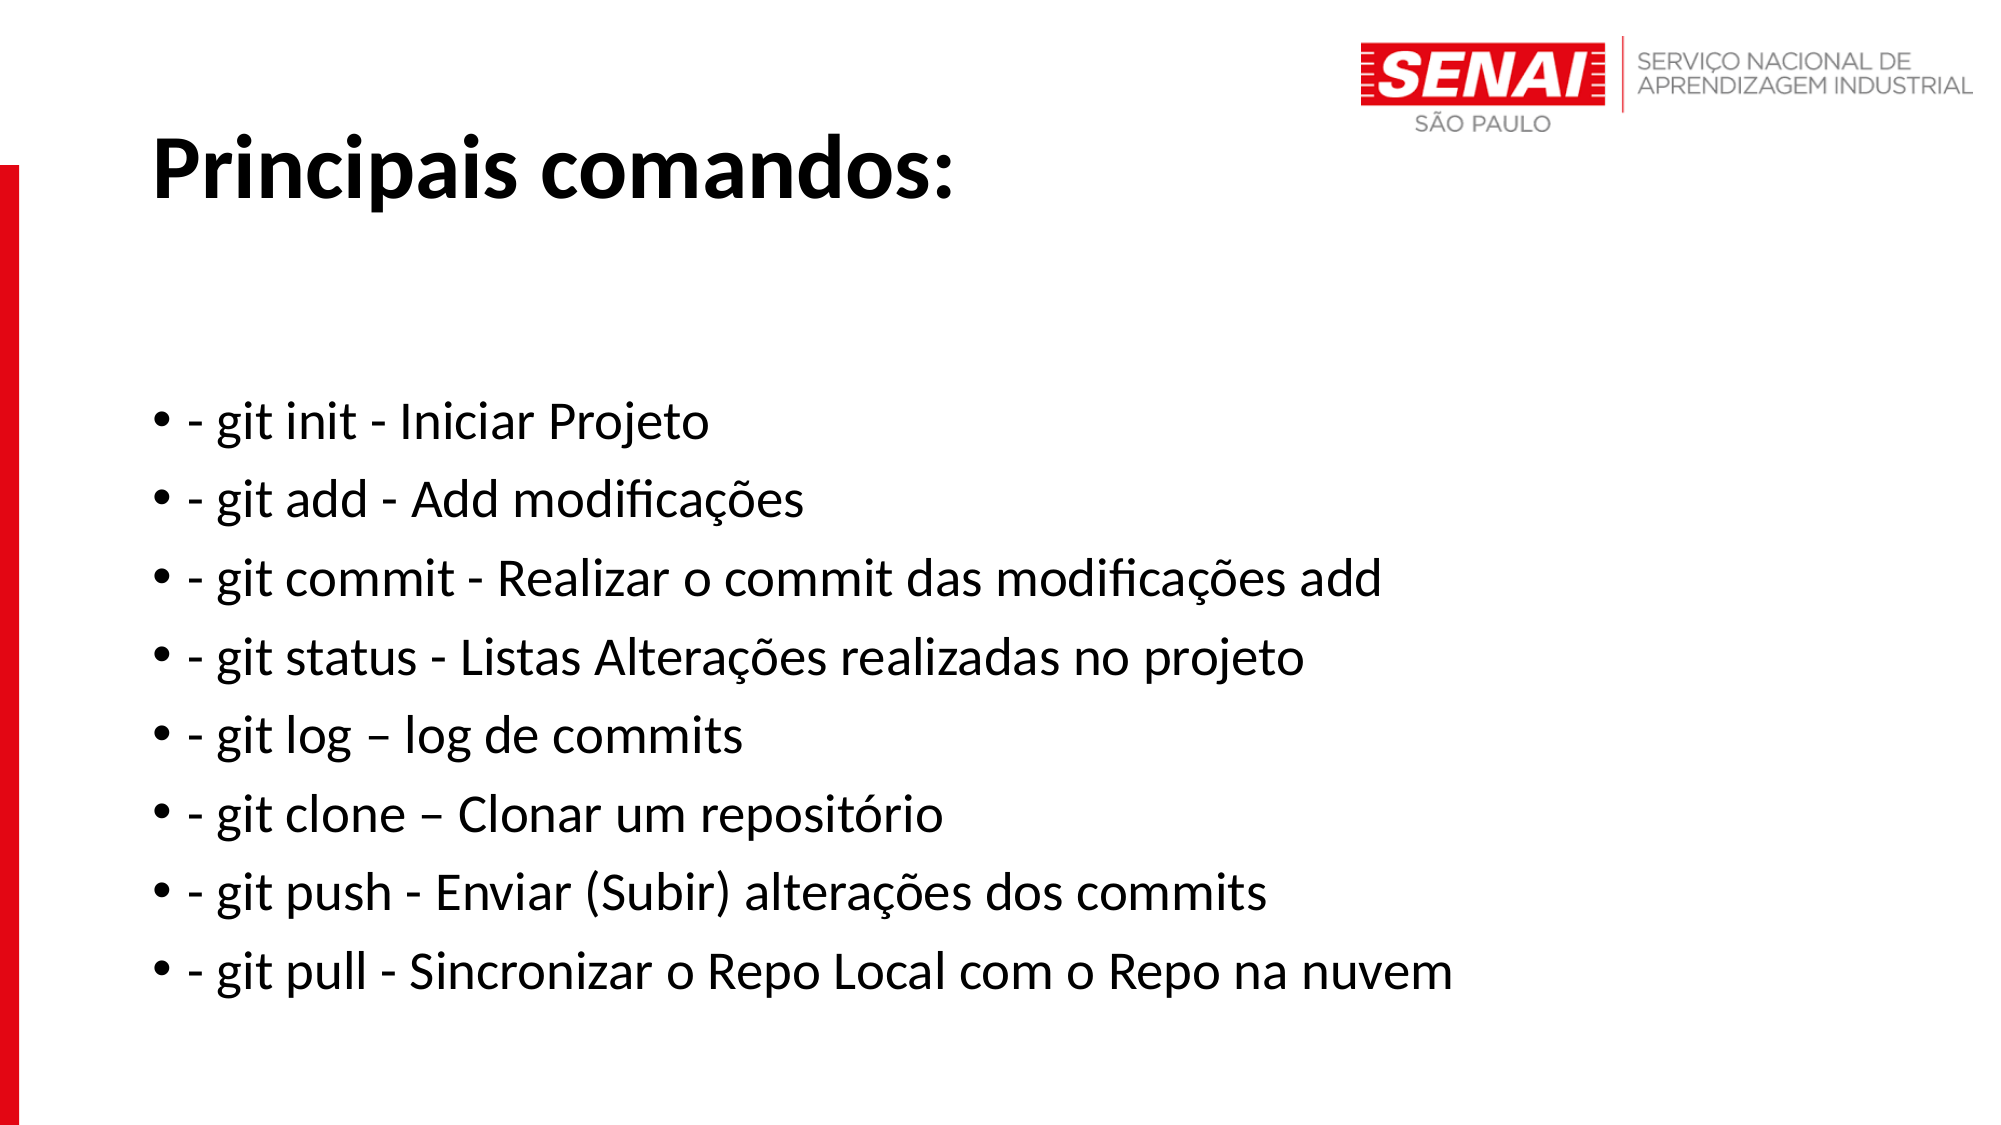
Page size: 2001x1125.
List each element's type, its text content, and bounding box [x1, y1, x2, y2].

title Principais comandos: [137, 59, 1863, 278]
list - git init - Iniciar Projeto - git add - Add modificações - git commit - Realizar o commit das modificações add - git status - Listas Alterações realizadas no projeto - git log – log de commits - git clone – Clonar um repositório - git push - Enviar (Subir) alterações dos commits - git pull - Sincronizar o Repo Local com o Repo na nuvem [137, 299, 1863, 1014]
picture [1360, 35, 1974, 133]
text_box [0, 165, 20, 1125]
